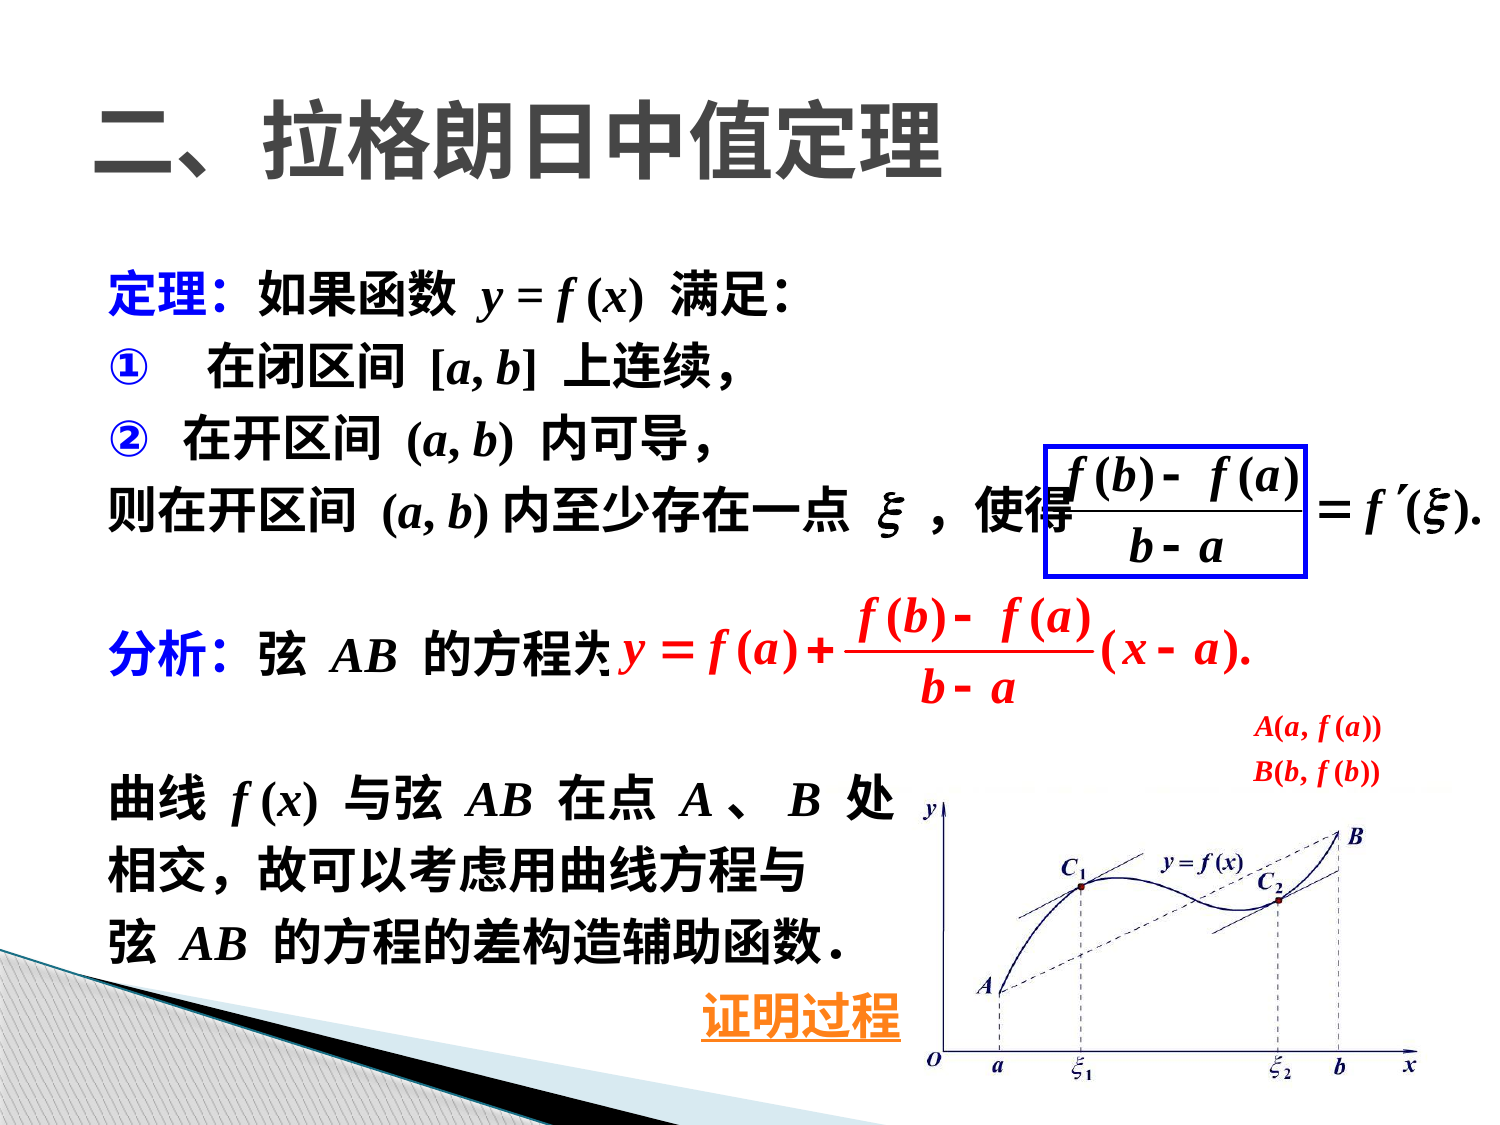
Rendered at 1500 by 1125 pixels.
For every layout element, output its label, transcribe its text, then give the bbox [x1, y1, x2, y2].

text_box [609, 581, 1258, 716]
list 定理：如果函数 y = f (x) 满足： 在闭区间 [a, b] 上连续， 在开区间 (a, b) 内可导， 则在开区间 (a, b)内至少存在一点 x ，使得 分析：弦 AB 的方程为 曲线 f (x) 与弦 AB 在点 A、B 处 相交，故可以考虑用曲线方程与 弦 AB 的方程的差构造辅助函数． 证明过程 [74, 242, 1426, 1066]
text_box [1045, 440, 1491, 575]
picture [801, 681, 1483, 1099]
title 二、拉格朗日中值定理 [75, 45, 1425, 233]
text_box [1247, 709, 1388, 795]
